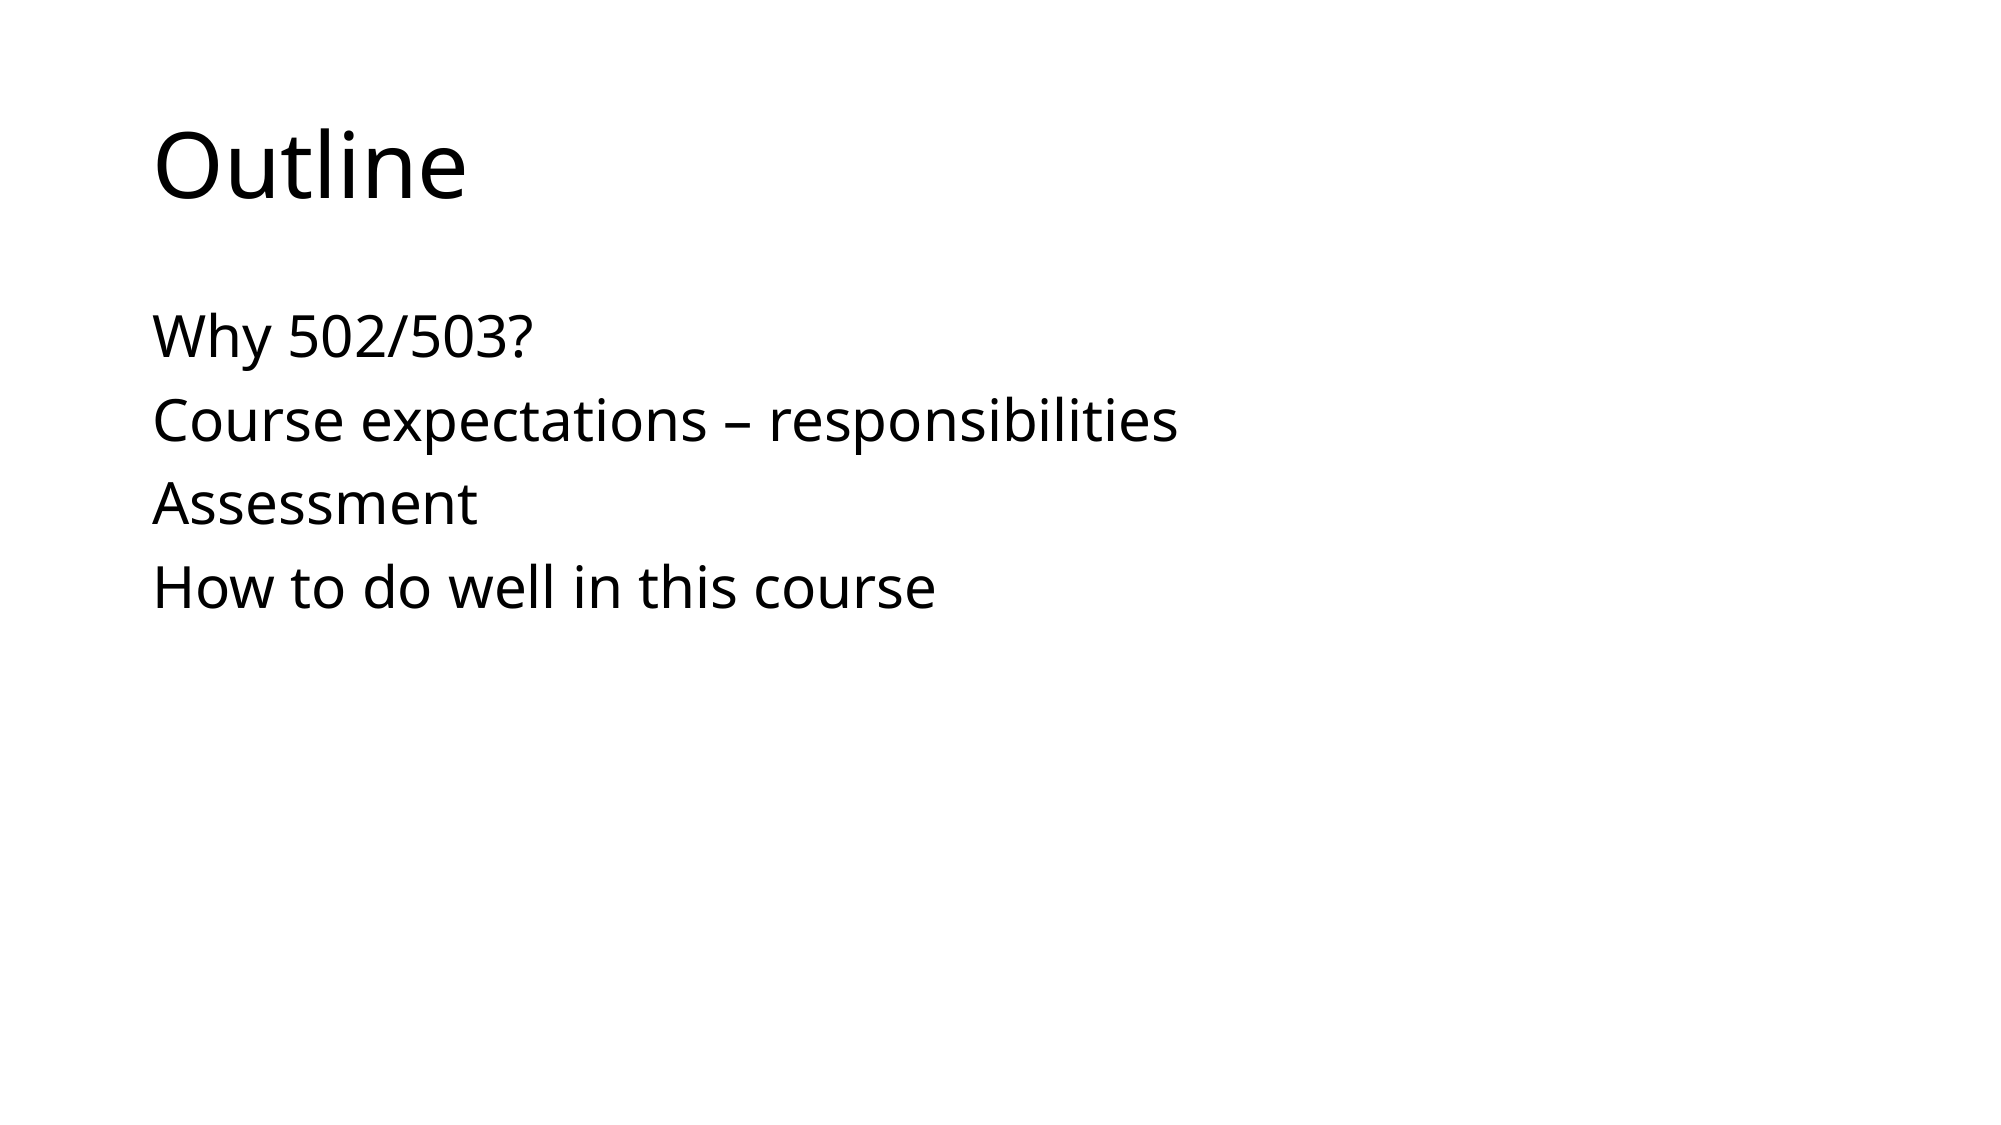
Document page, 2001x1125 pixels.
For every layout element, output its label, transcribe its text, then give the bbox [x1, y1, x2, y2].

list Why 502/503? Course expectations – responsibilities Assessment How to do well in this course [137, 299, 1863, 1014]
title Outline [137, 59, 1863, 278]
